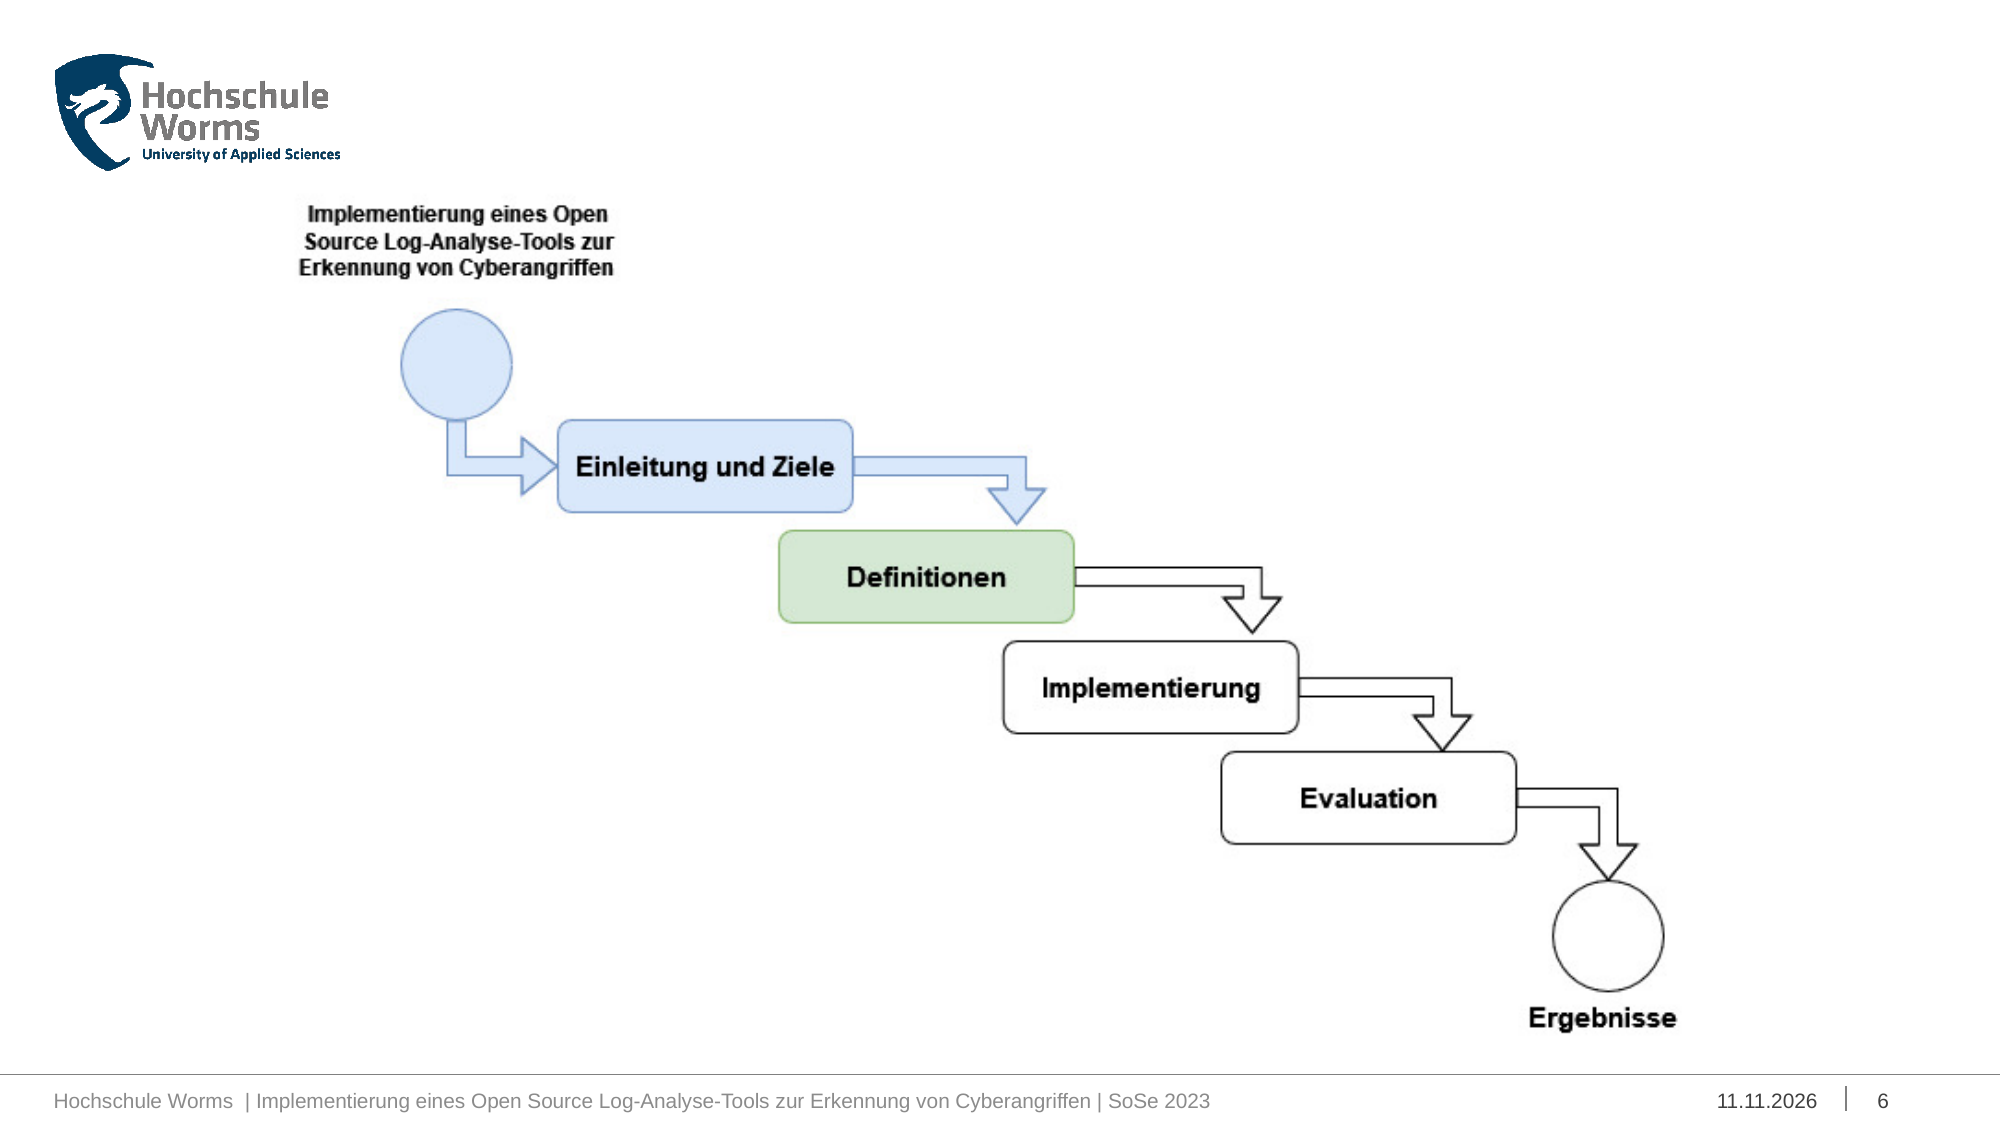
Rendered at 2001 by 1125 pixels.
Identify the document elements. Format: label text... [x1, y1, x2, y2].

slide_number 6 [1862, 1074, 1943, 1125]
footer Hochschule Worms | Implementierung eines Open Source Log-Analyse-Tools zur Erkennung von Cyberangriffen | SoSe 2023 [38, 1074, 1266, 1125]
picture [55, 54, 340, 171]
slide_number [1693, 1074, 1833, 1125]
picture [281, 180, 1700, 1048]
